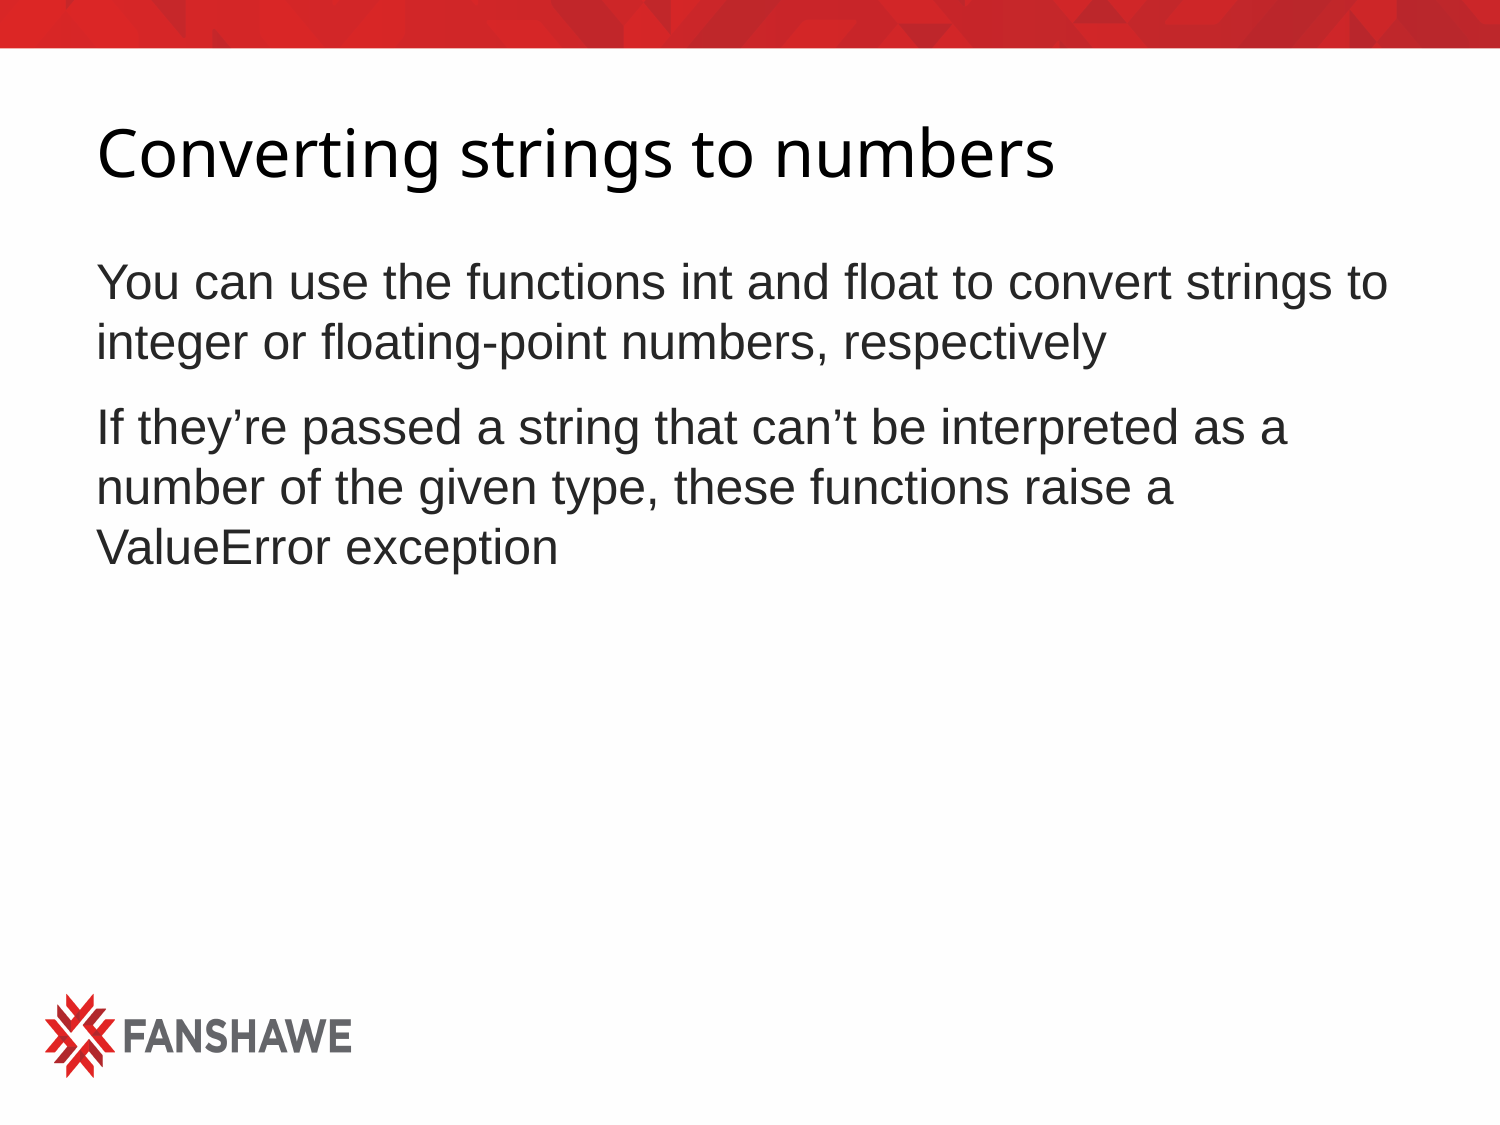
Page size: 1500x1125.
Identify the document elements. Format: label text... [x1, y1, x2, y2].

title Converting strings to numbers [81, 59, 1419, 242]
list You can use the functions int and float to convert strings to integer or floating-point numbers, respectively If they’re passed a string that can’t be interpreted as a number of the given type, these functions raise a ValueError exception [81, 242, 1419, 950]
picture [0, 0, 1500, 1125]
